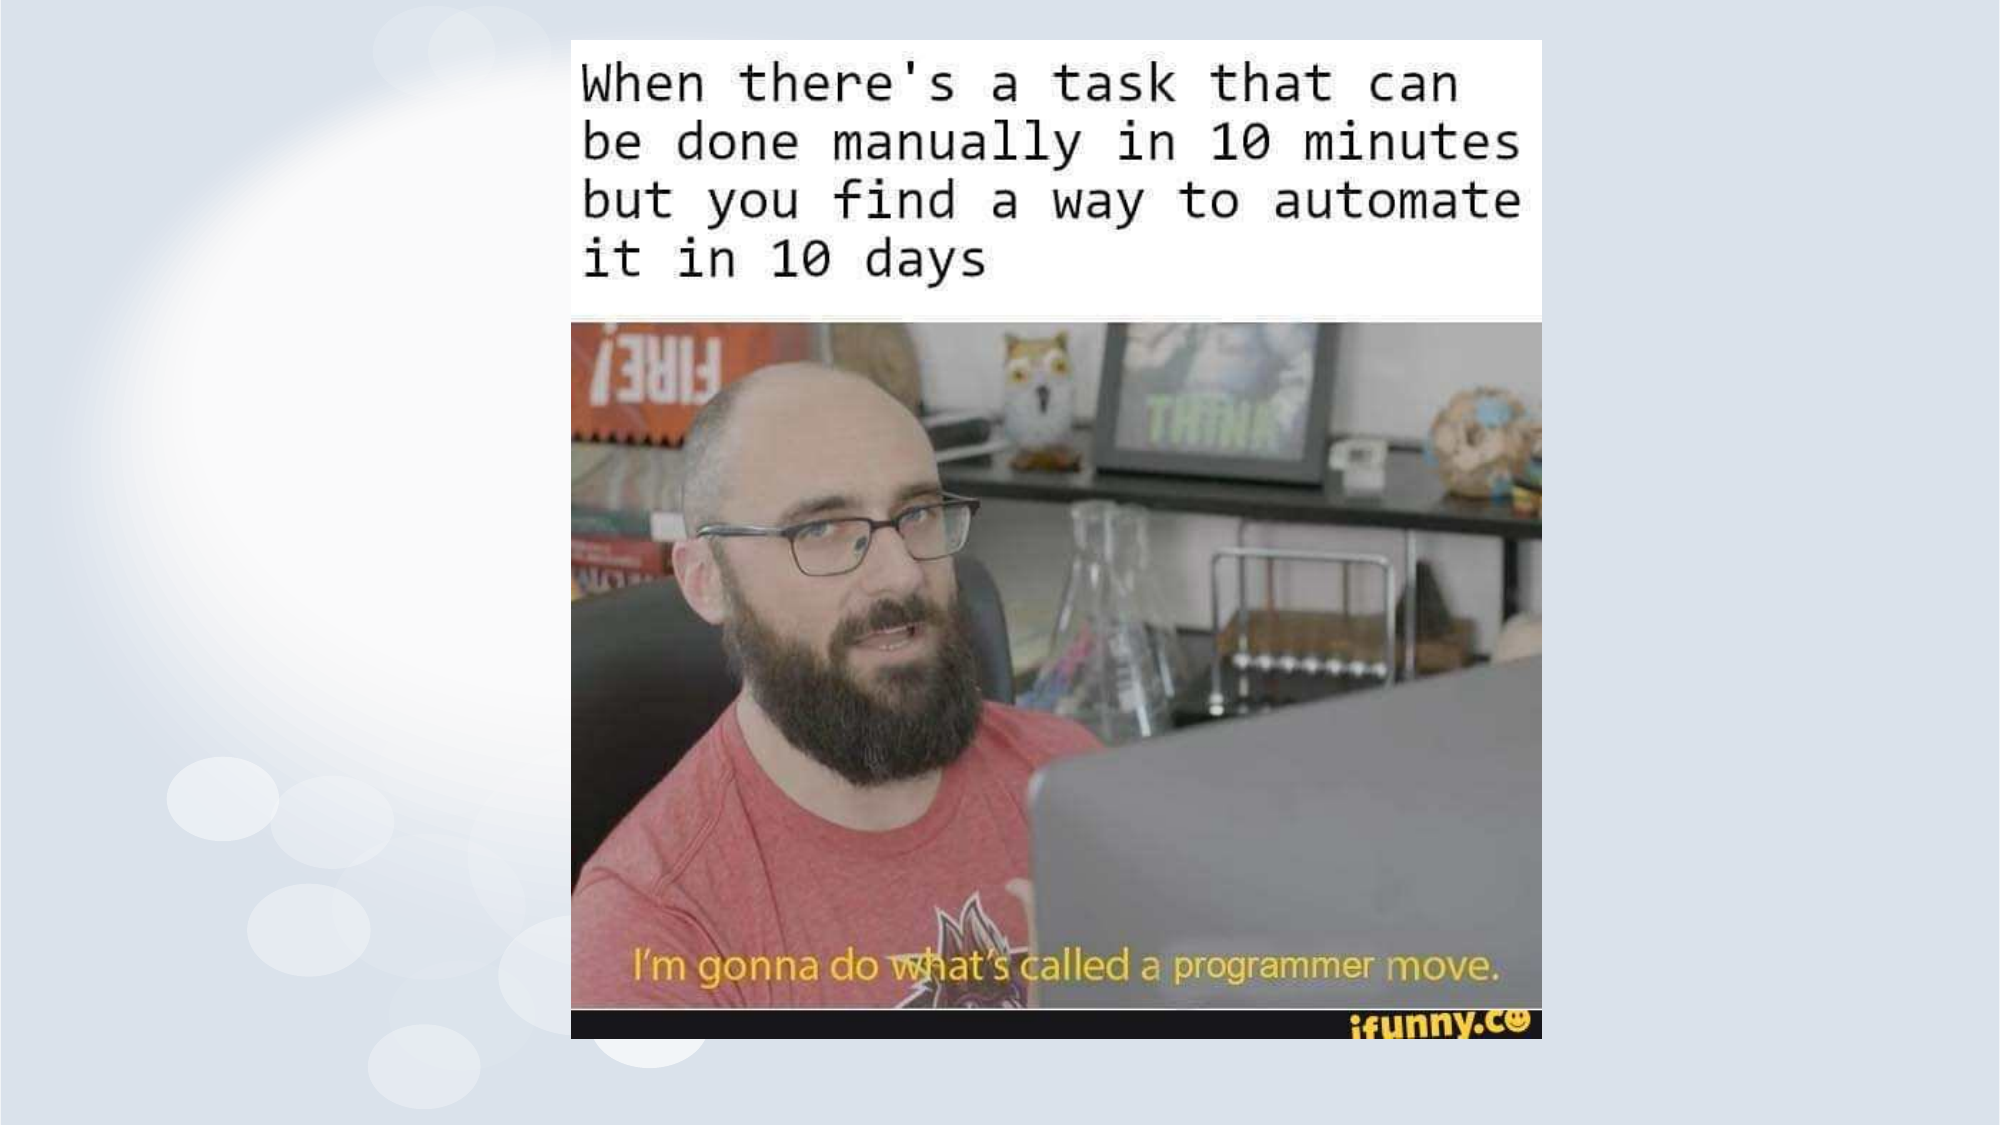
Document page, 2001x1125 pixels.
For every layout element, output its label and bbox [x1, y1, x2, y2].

picture [571, 39, 1542, 1039]
